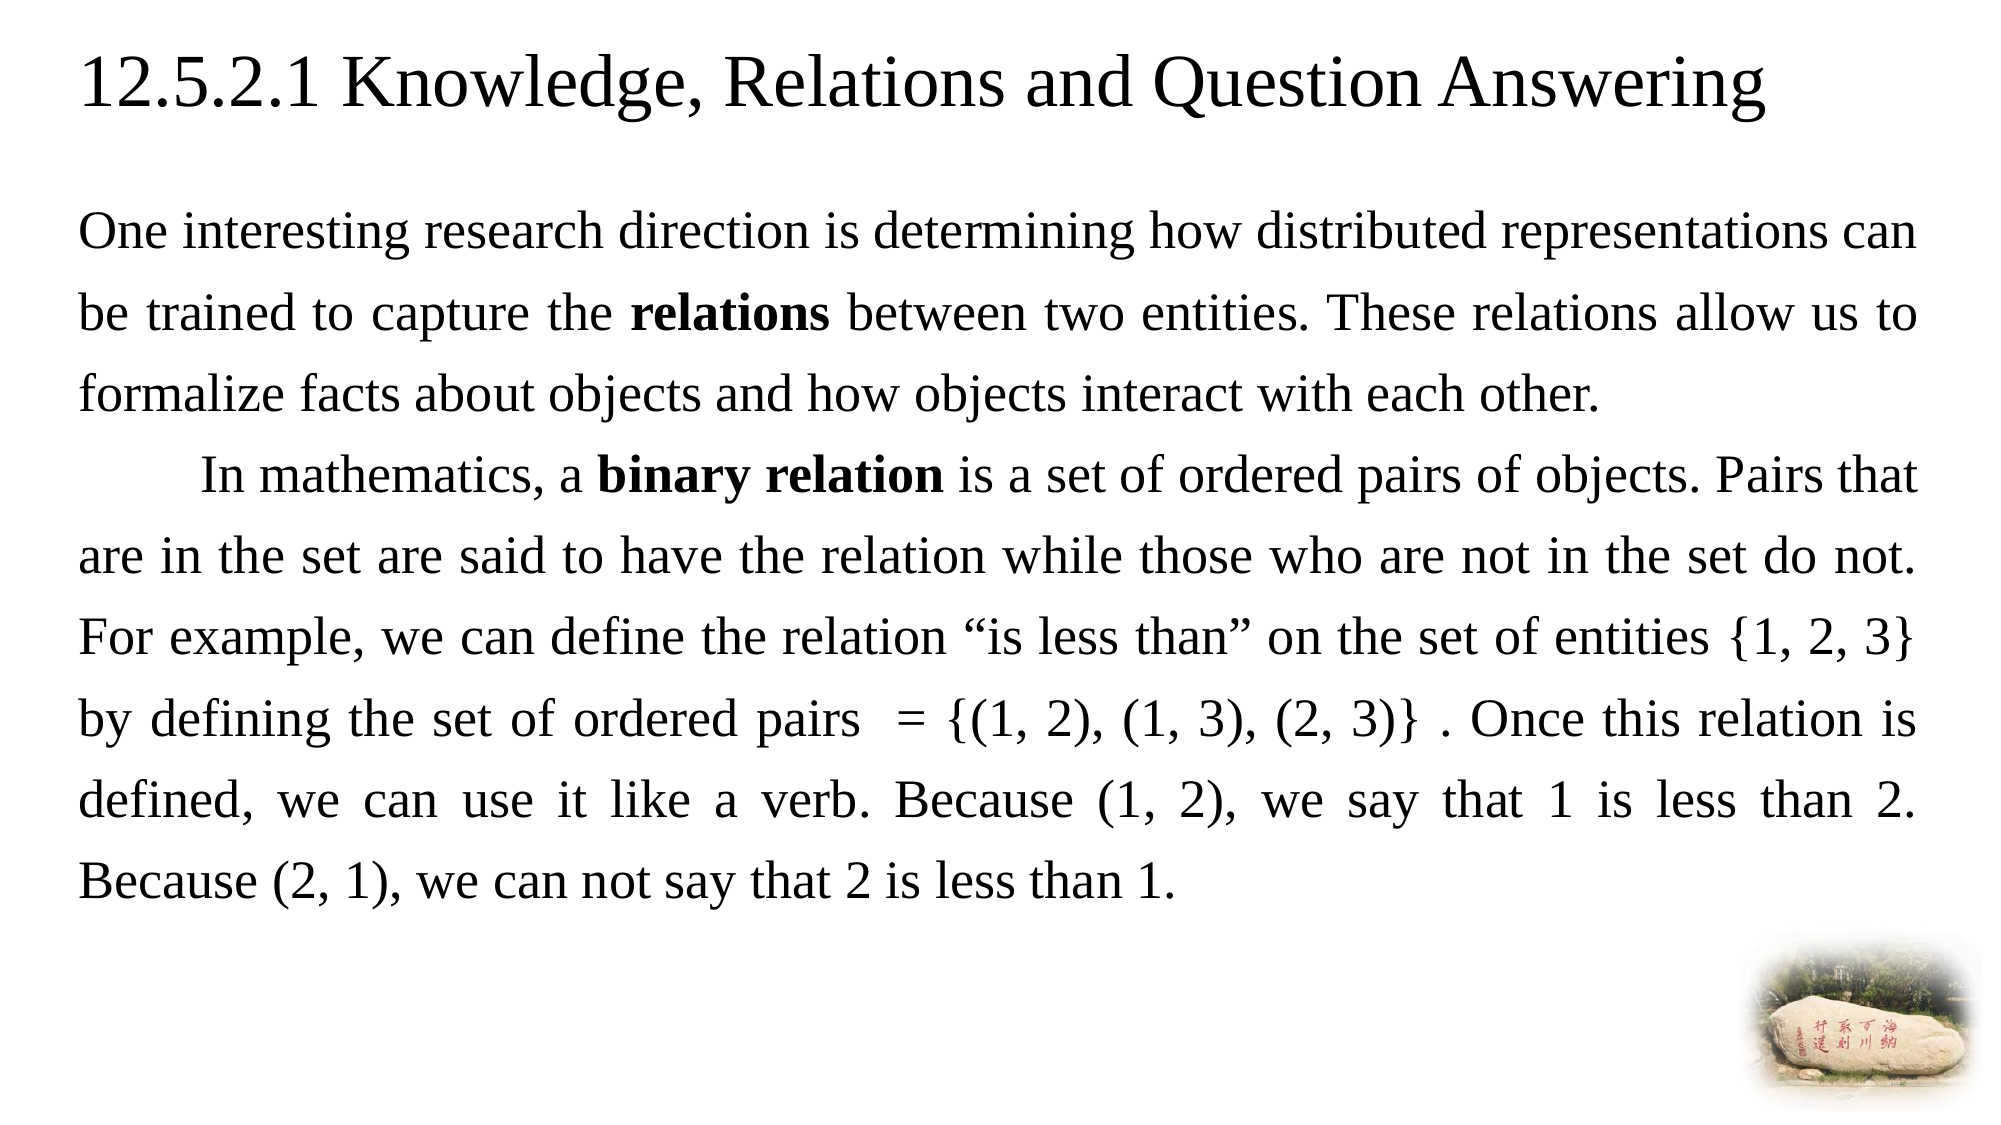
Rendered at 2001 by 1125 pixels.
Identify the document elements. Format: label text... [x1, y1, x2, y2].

picture [1740, 927, 1985, 1112]
title 12.5.2.1 Knowledge, Relations and Question Answering [63, 21, 1936, 142]
